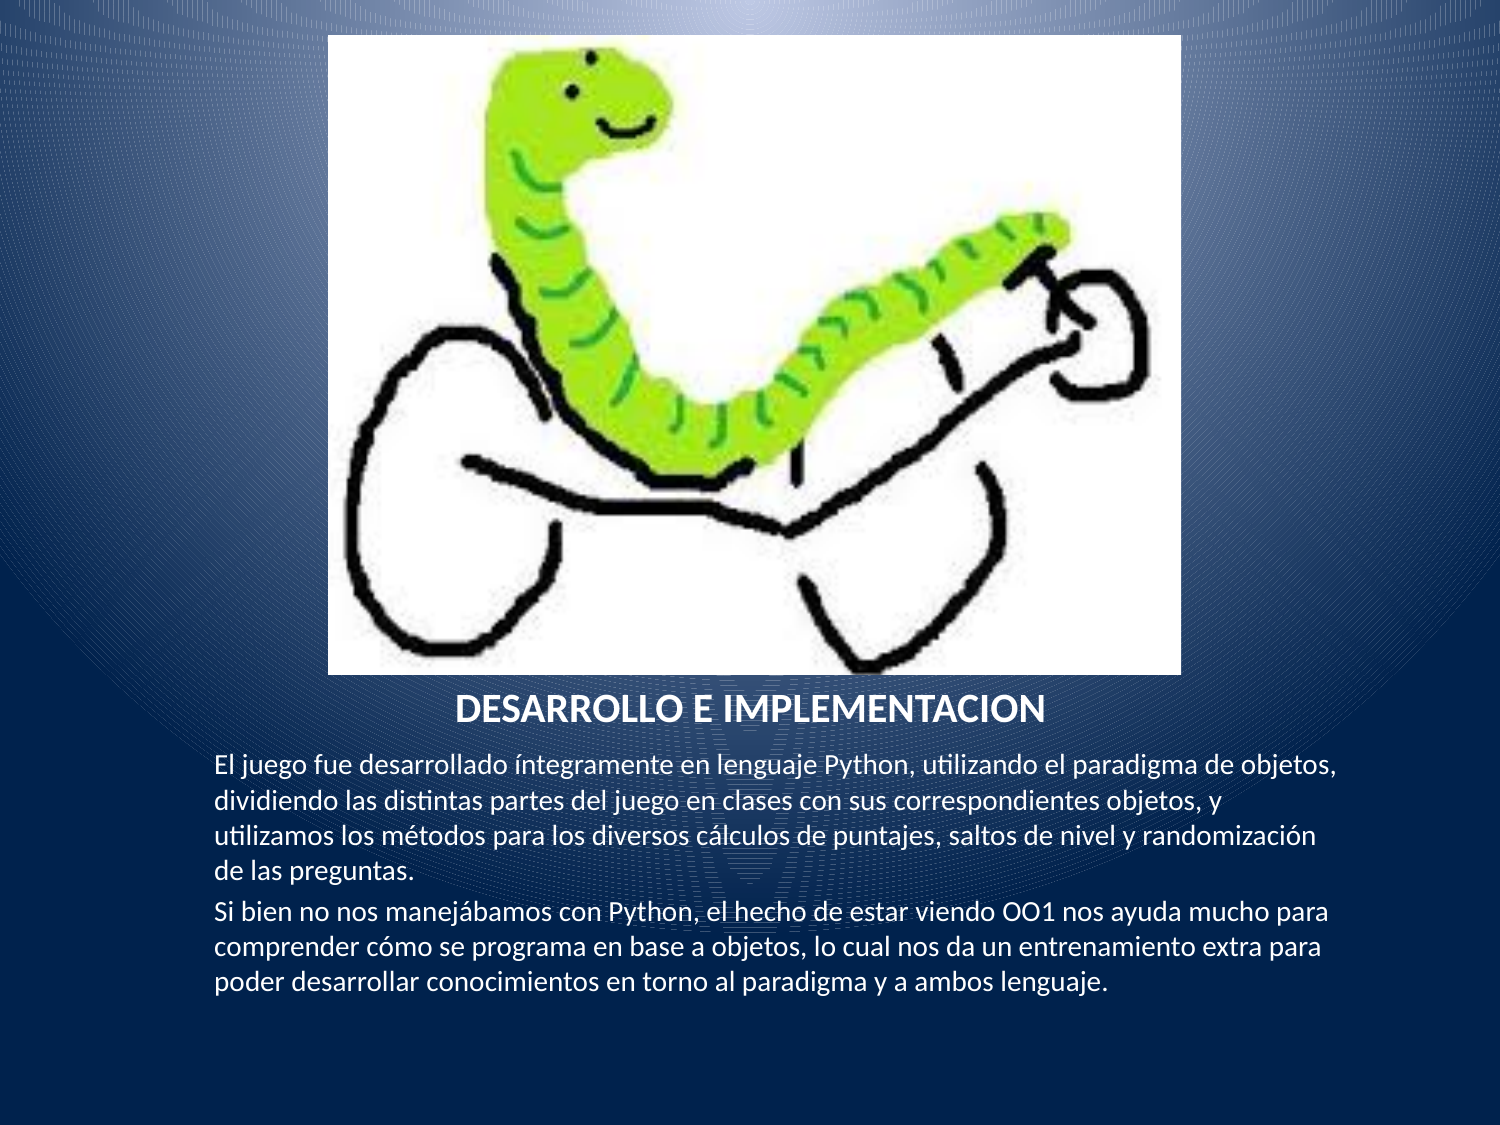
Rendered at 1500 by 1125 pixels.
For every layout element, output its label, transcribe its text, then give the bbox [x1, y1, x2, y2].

list El juego fue desarrollado íntegramente en lenguaje Python, utilizando el paradigma de objetos, dividiendo las distintas partes del juego en clases con sus correspondientes objetos, y utilizamos los métodos para los diversos cálculos de puntajes, saltos de nivel y randomización de las preguntas. Si bien no nos manejábamos con Python, el hecho de estar viendo OO1 nos ayuda mucho para comprender cómo se programa en base a objetos, lo cual nos da un entrenamiento extra para poder desarrollar conocimientos en torno al paradigma y a ambos lenguaje. [199, 738, 1360, 1067]
title DESARROLLO E IMPLEMENTACION [316, 632, 1161, 738]
picture [327, 34, 1182, 676]
